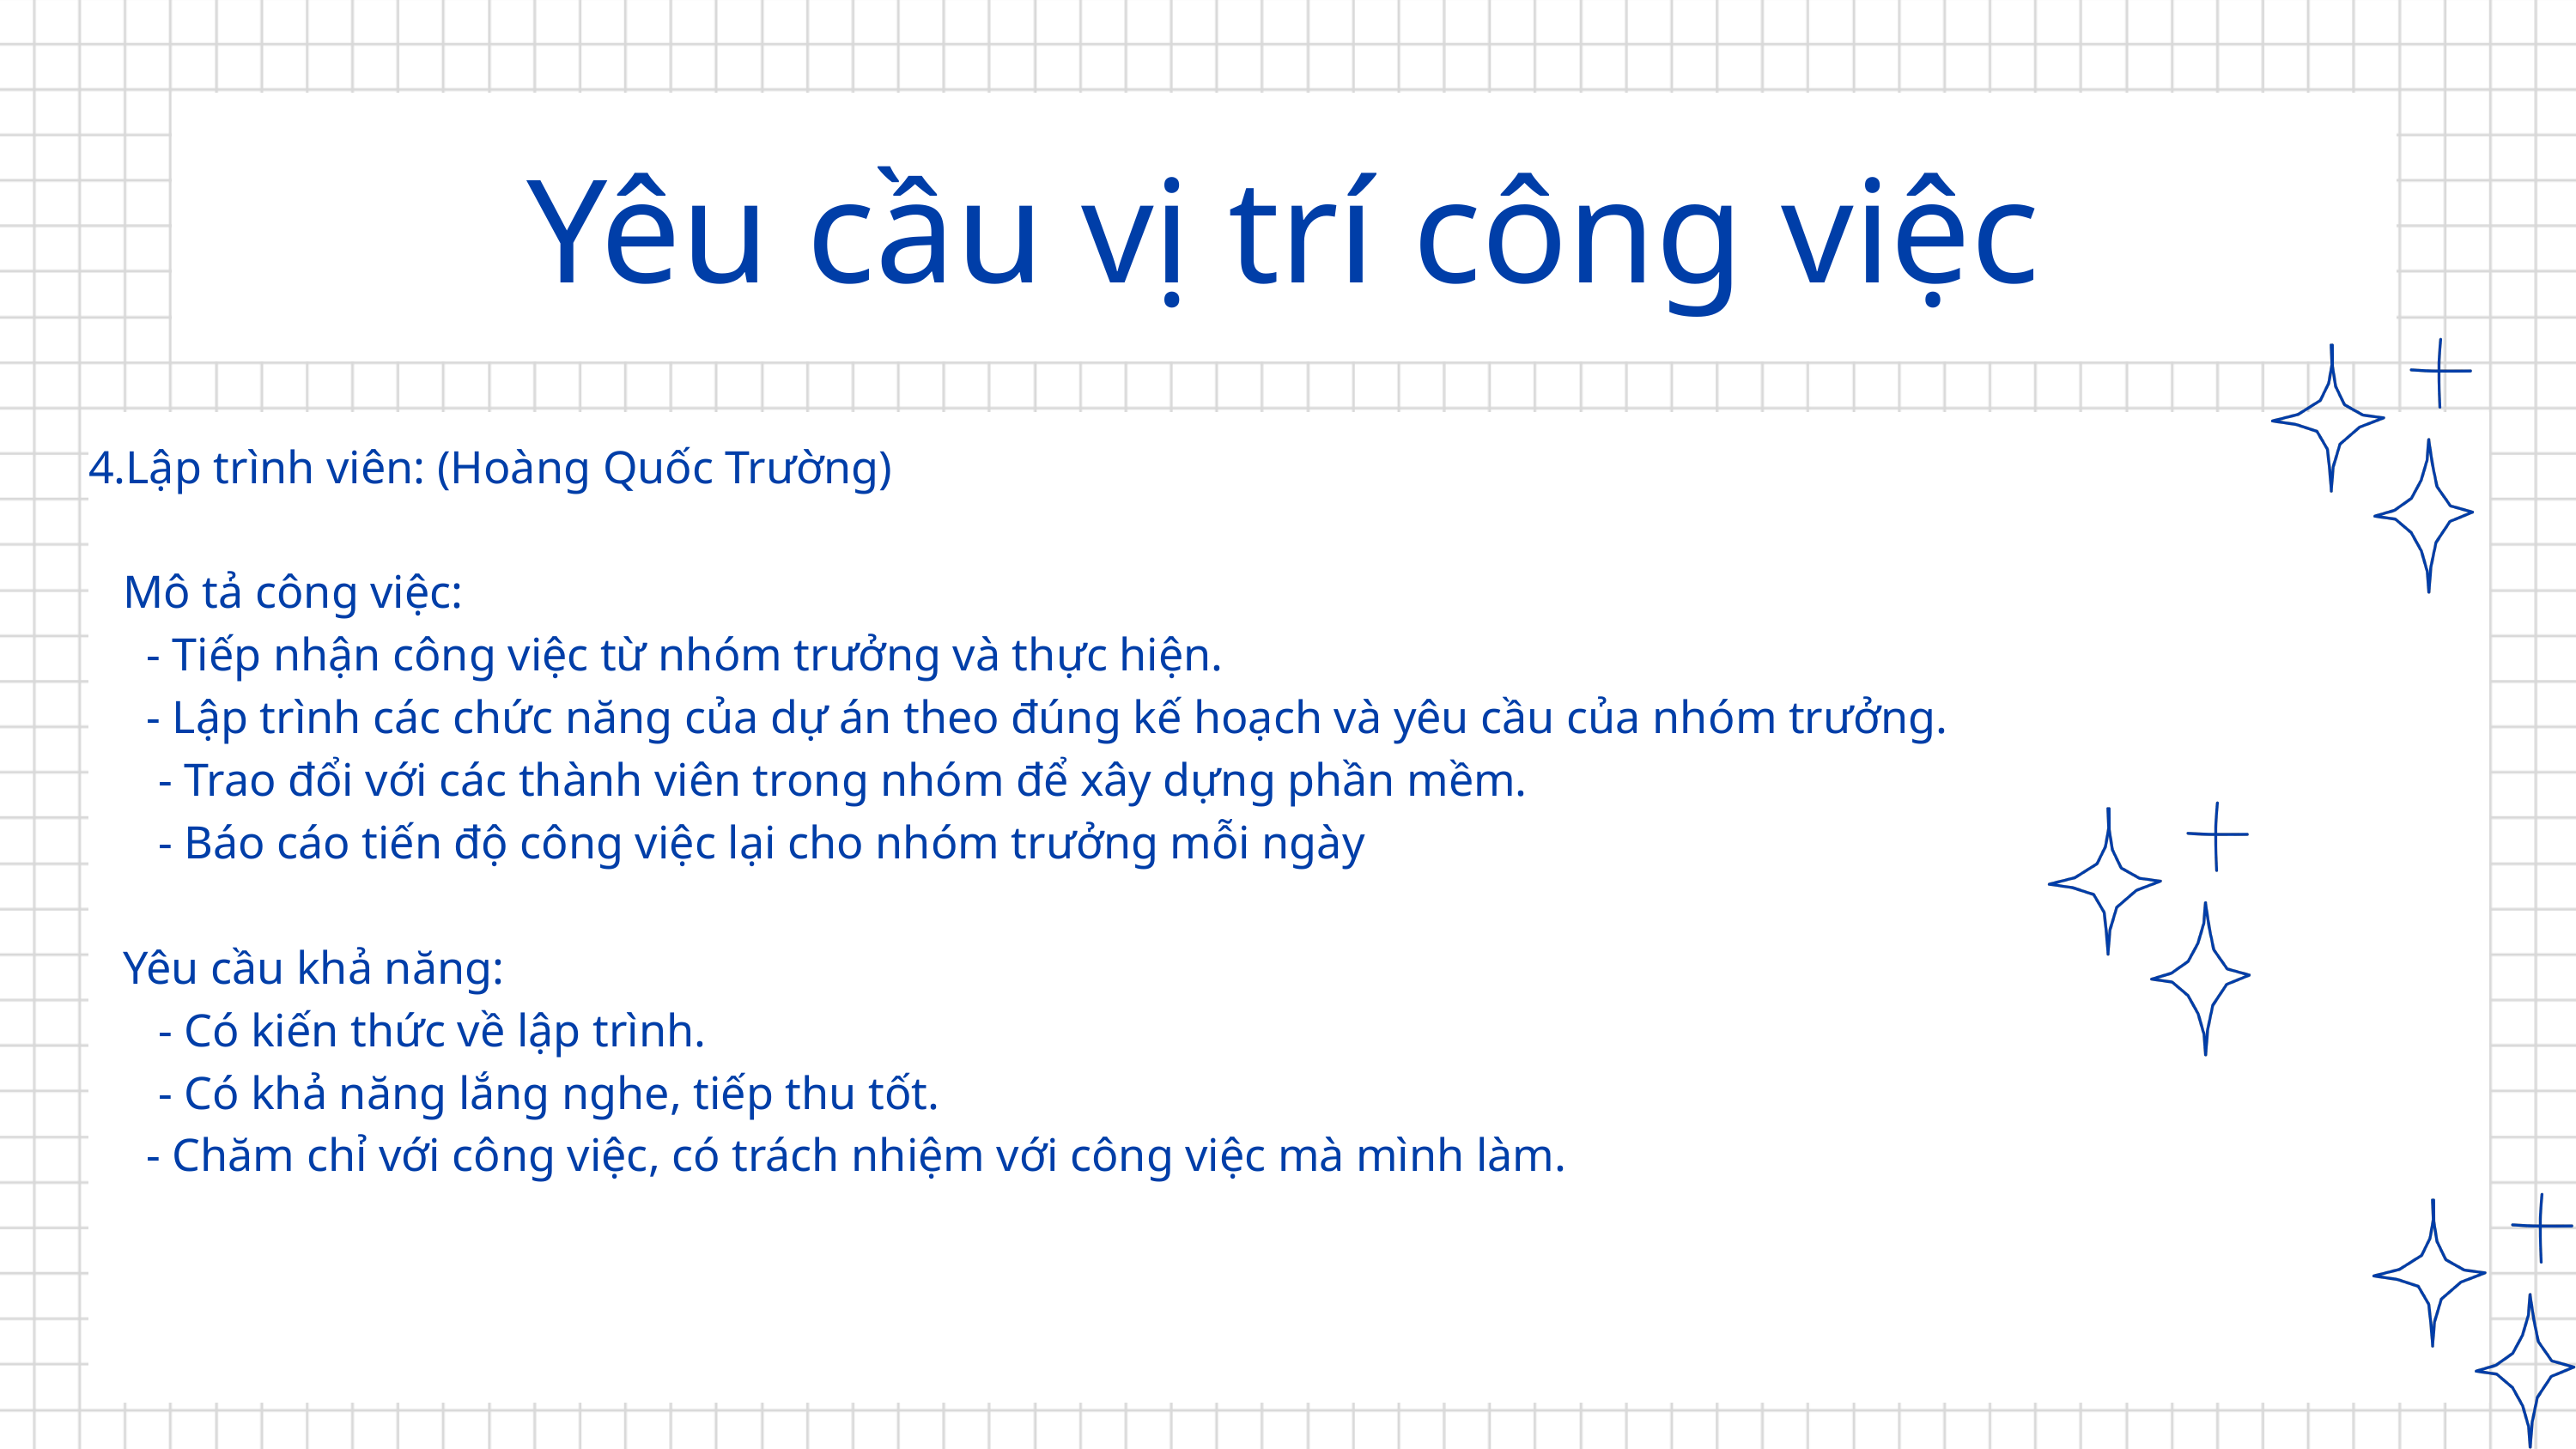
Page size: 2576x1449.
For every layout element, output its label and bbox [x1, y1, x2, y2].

text_box [171, 92, 2397, 361]
text_box [88, 411, 2490, 1404]
text_box [2372, 1192, 2576, 1449]
text_box [2270, 337, 2475, 409]
text_box [0, 0, 2576, 1449]
